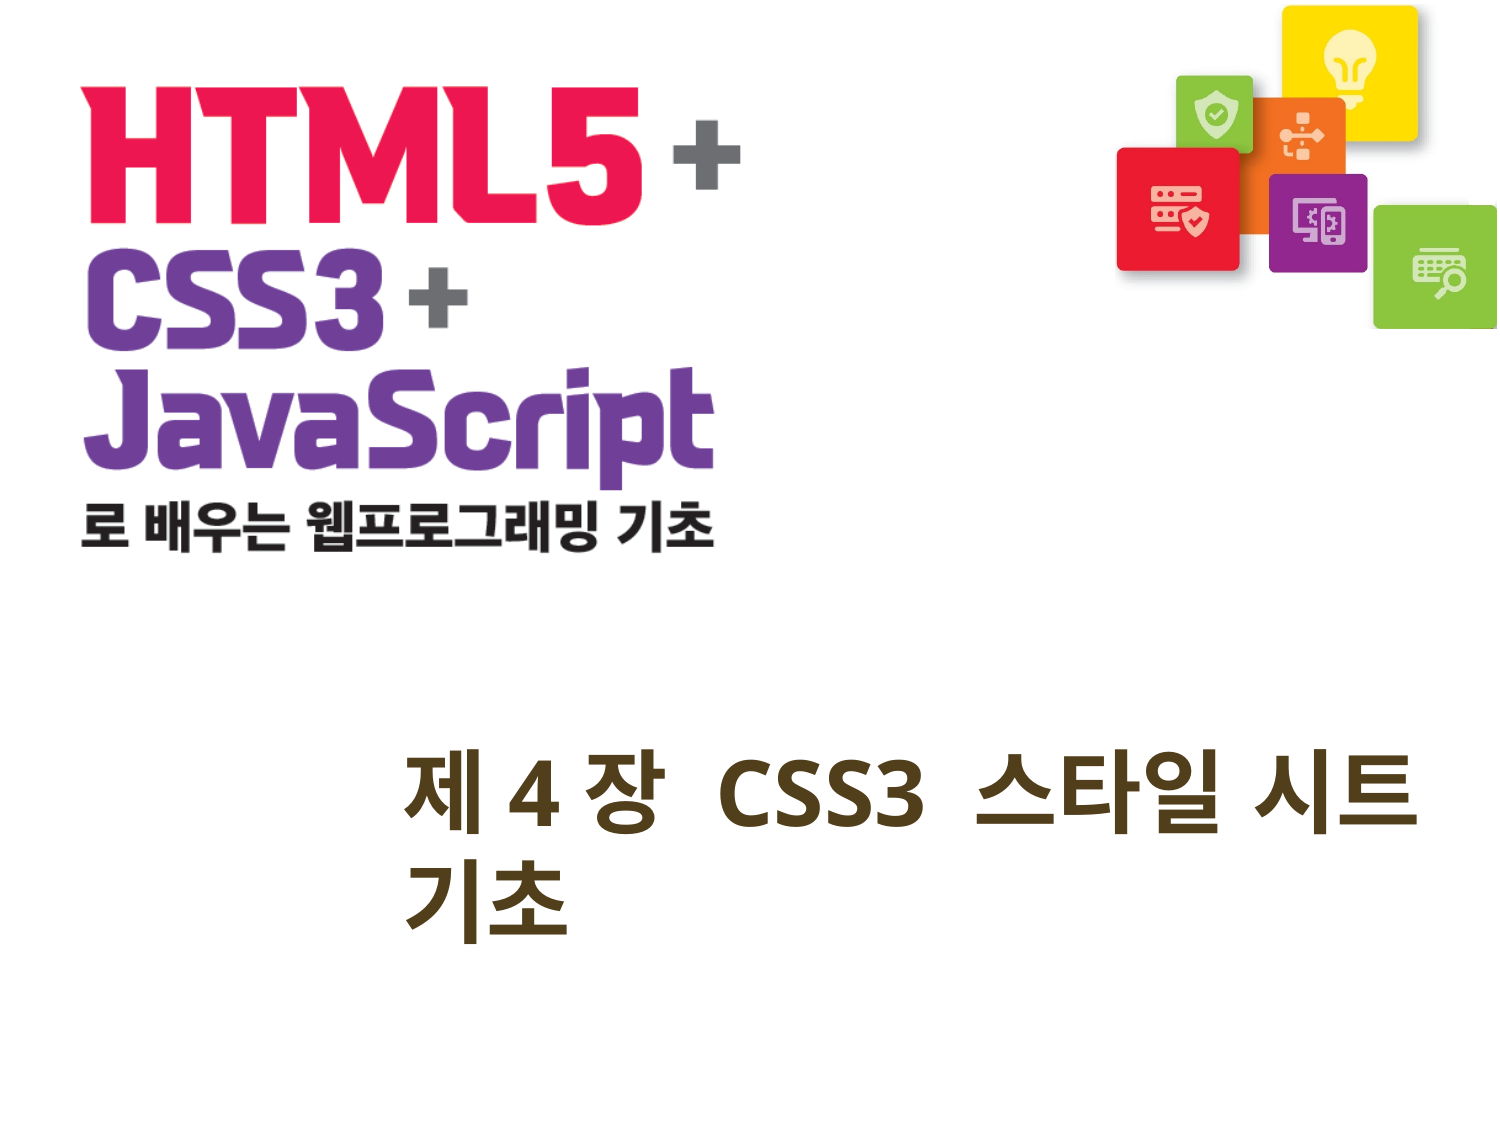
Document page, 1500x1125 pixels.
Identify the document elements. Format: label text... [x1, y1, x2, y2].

title 제4장 CSS3 스타일 시트 기초 [387, 662, 1450, 963]
picture [1115, 4, 1497, 329]
picture [63, 74, 749, 563]
